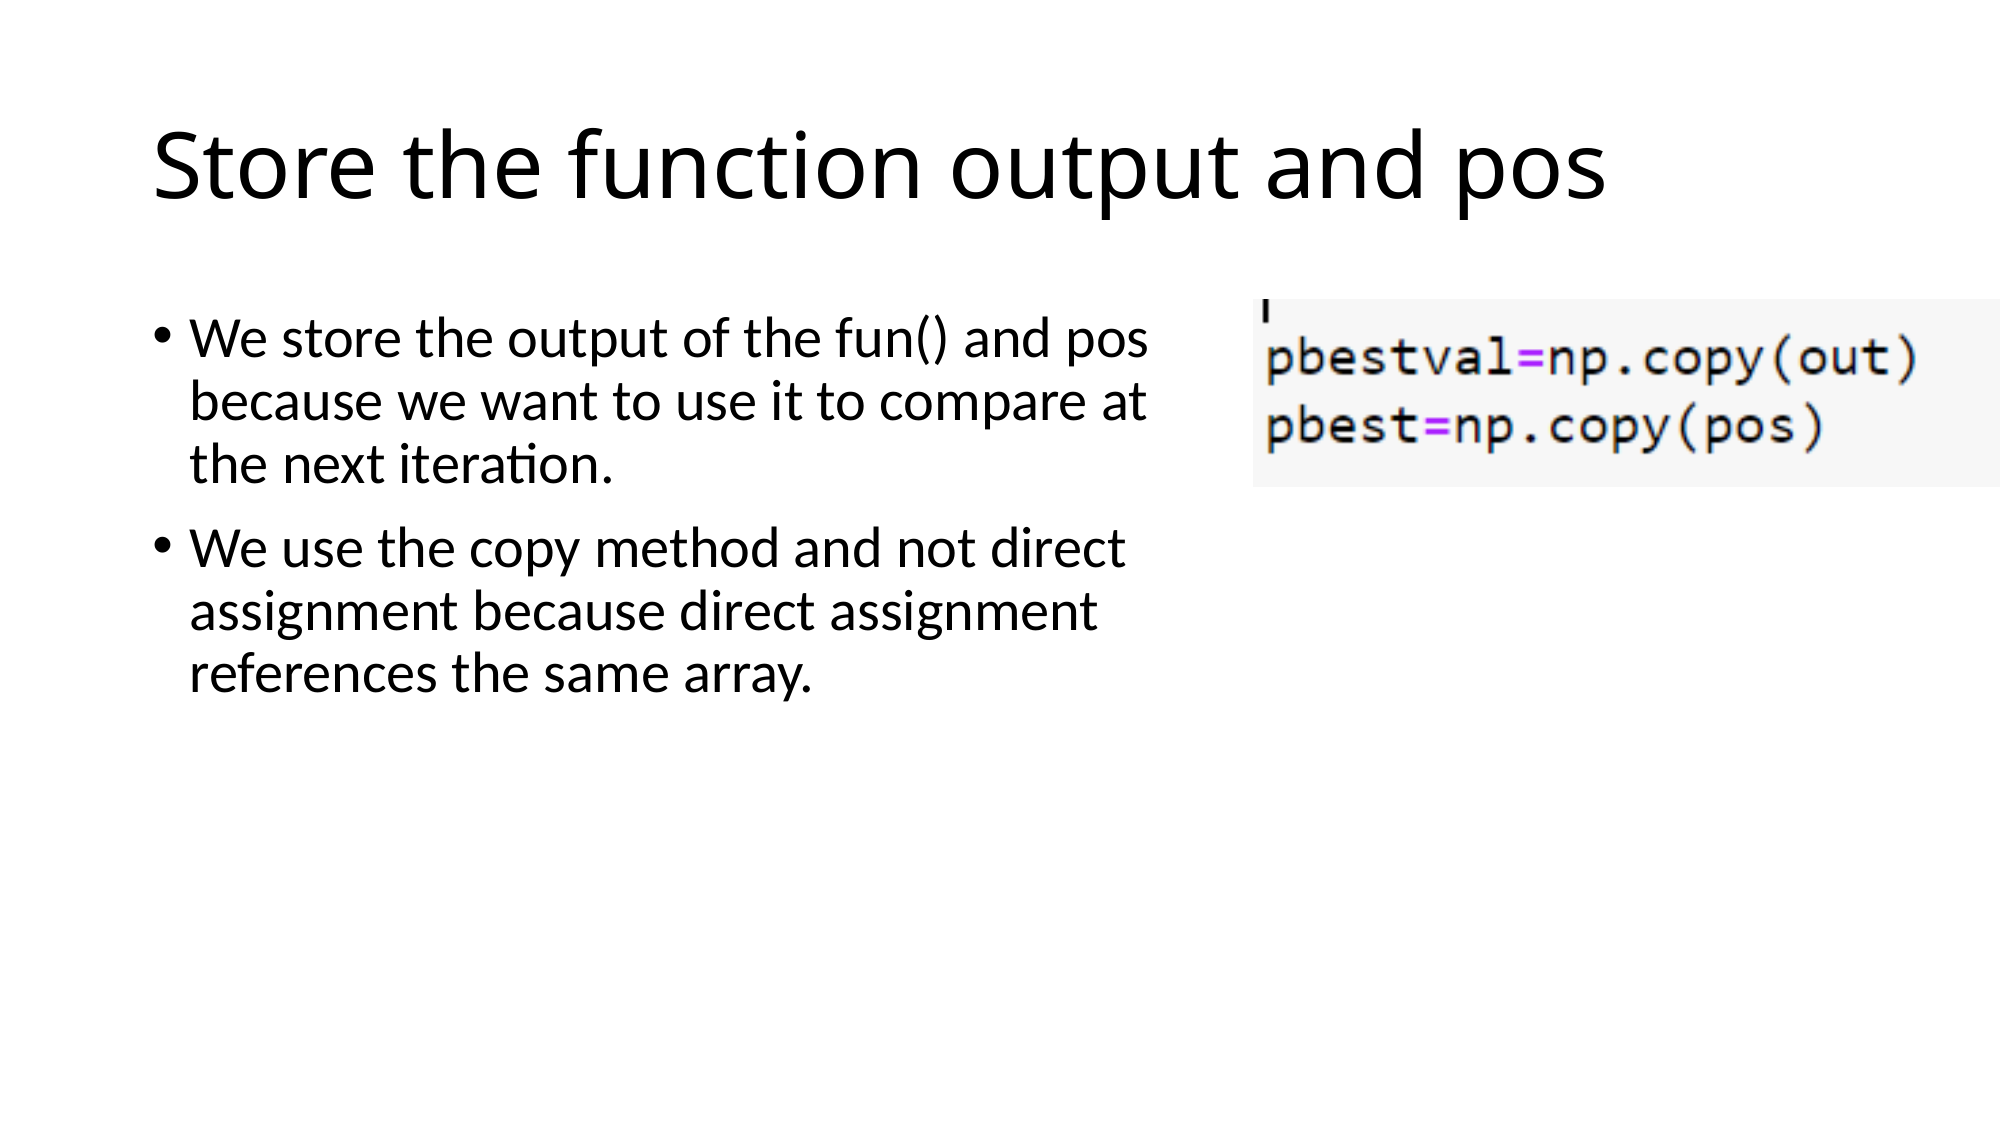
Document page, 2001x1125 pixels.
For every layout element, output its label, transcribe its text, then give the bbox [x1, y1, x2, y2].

list We store the output of the fun() and pos because we want to use it to compare at the next iteration. We use the copy method and not direct assignment because direct assignment references the same array. [137, 299, 1254, 1014]
picture [1253, 299, 2000, 487]
title Store the function output and pos [137, 59, 1863, 278]
